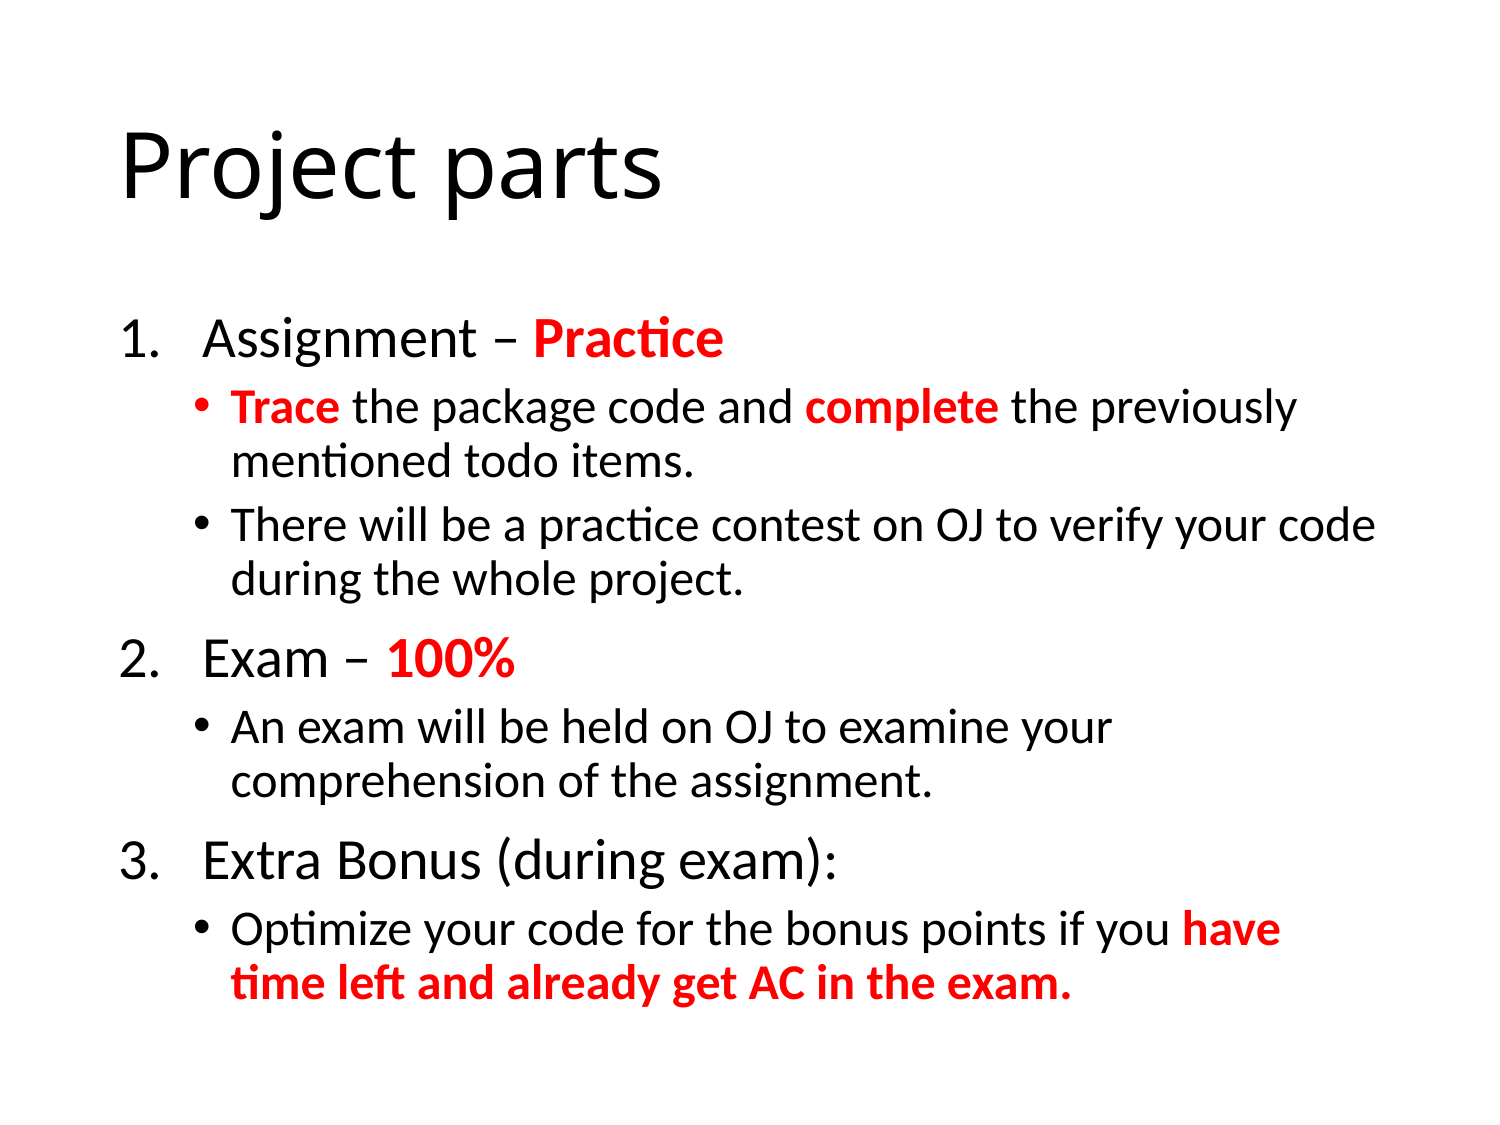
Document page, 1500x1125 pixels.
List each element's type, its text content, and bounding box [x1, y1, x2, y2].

title Project parts [103, 59, 1397, 278]
list Assignment – Practice Trace the package code and complete the previously mentioned todo items. There will be a practice contest on OJ to verify your code during the whole project. Exam – 100% An exam will be held on OJ to examine your comprehension of the assignment. Extra Bonus (during exam): Optimize your code for the bonus points if you have time left and already get AC in the exam. [103, 299, 1397, 1066]
